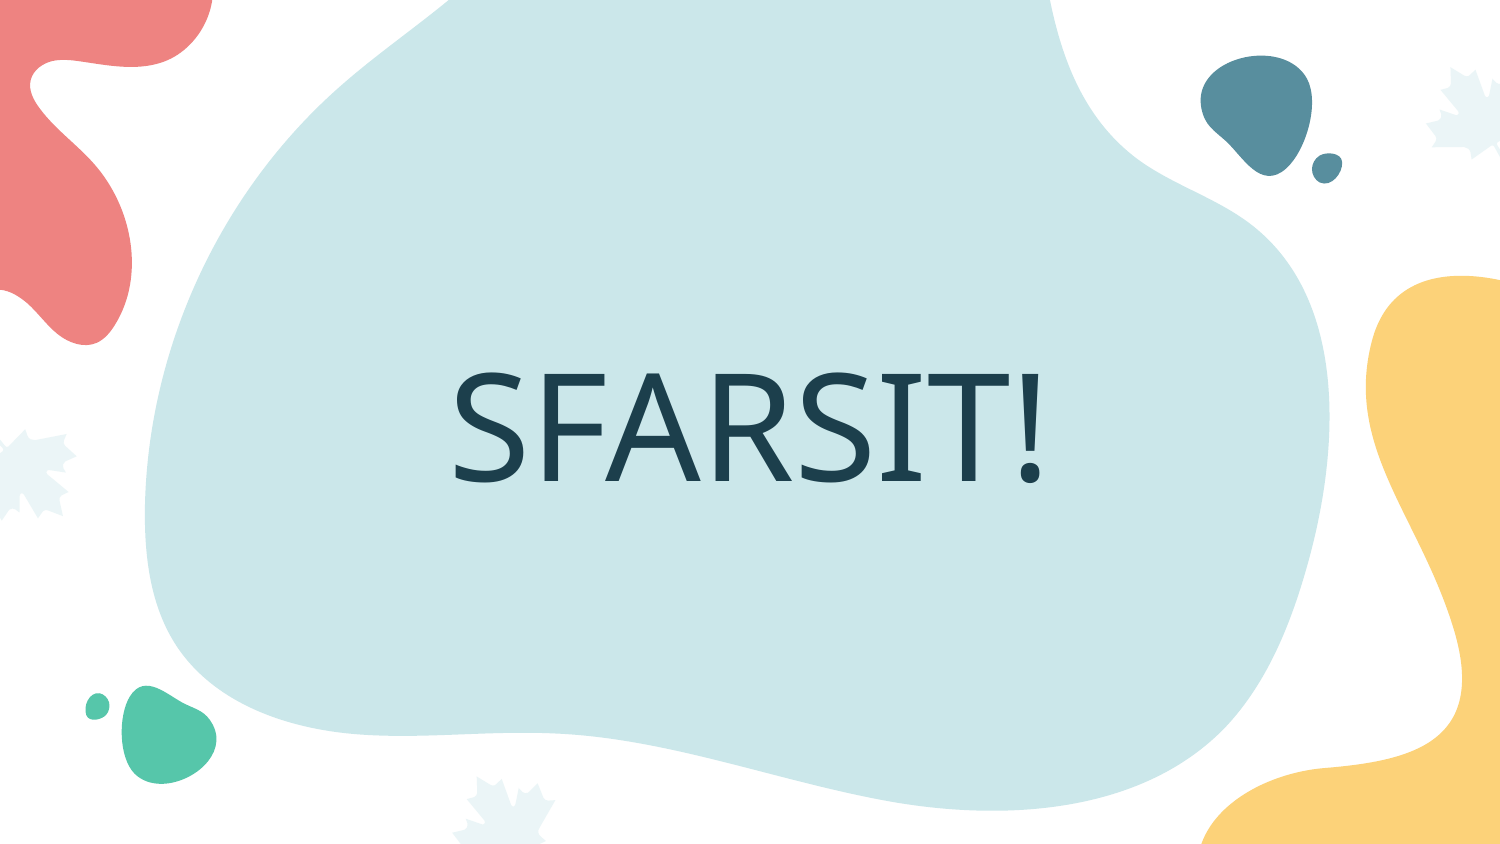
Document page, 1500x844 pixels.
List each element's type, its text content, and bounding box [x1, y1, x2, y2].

title SFARSIT! [245, 243, 1254, 600]
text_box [1191, 34, 1349, 200]
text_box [75, 655, 233, 809]
